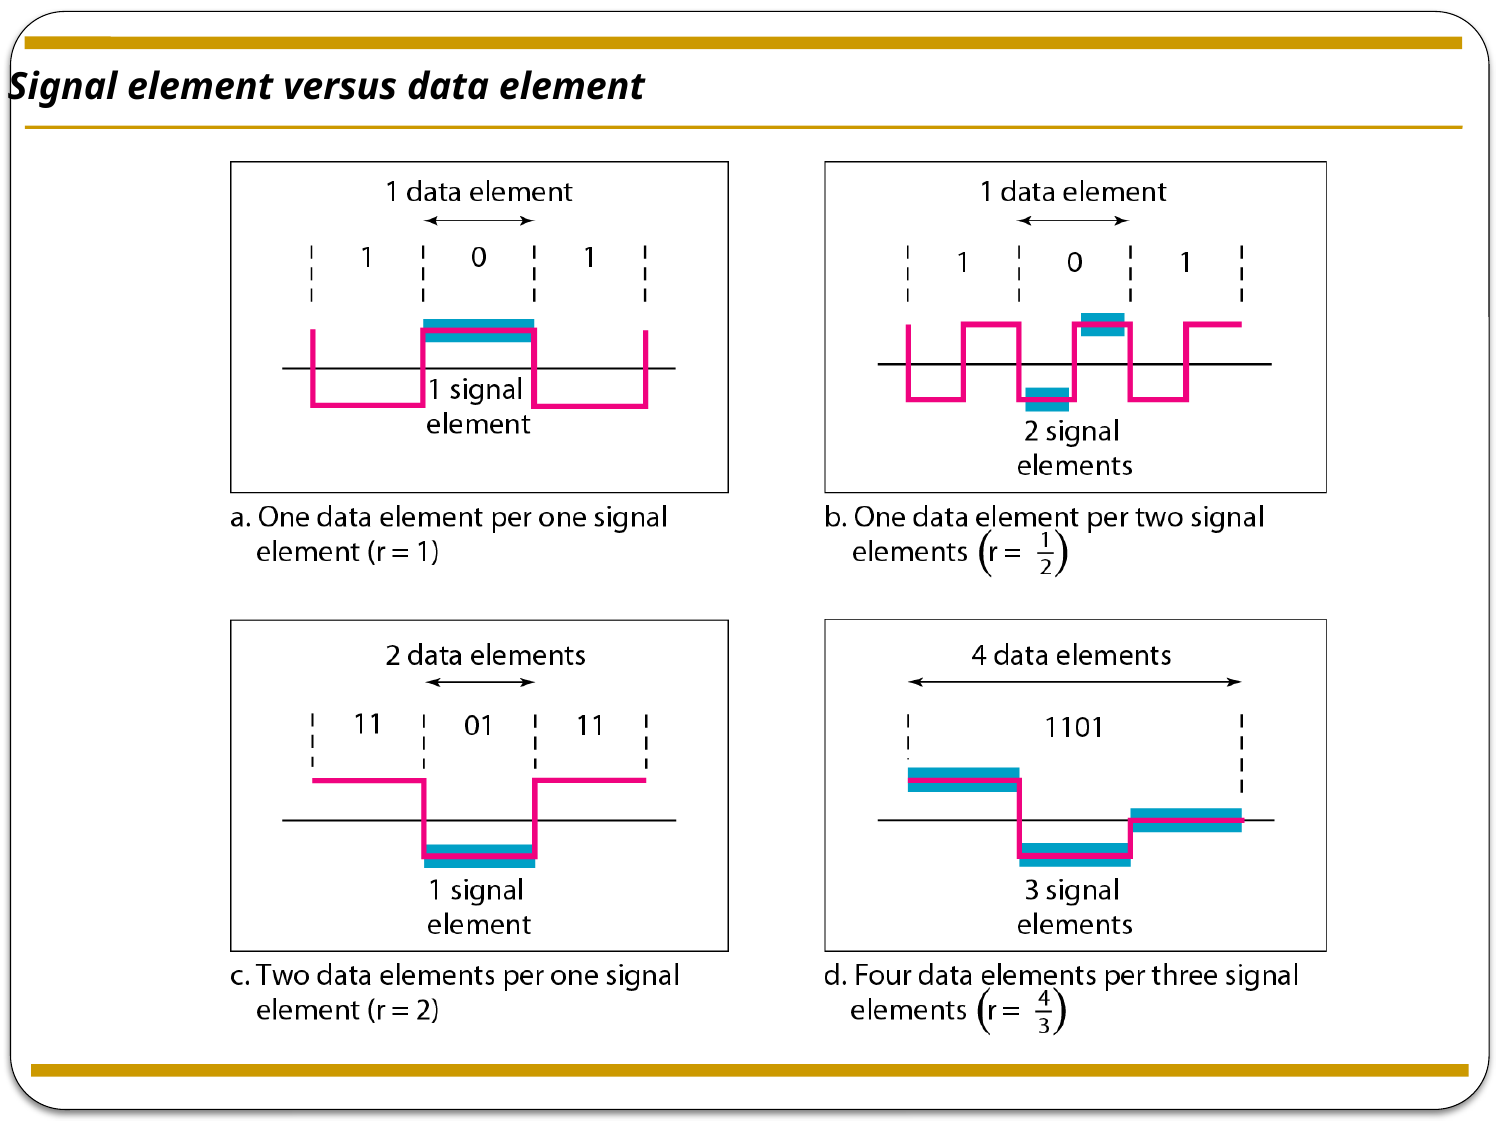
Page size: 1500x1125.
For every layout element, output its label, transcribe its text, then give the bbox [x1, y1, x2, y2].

text_box Signal element versus data element [0, 54, 661, 115]
picture [229, 160, 1327, 1040]
